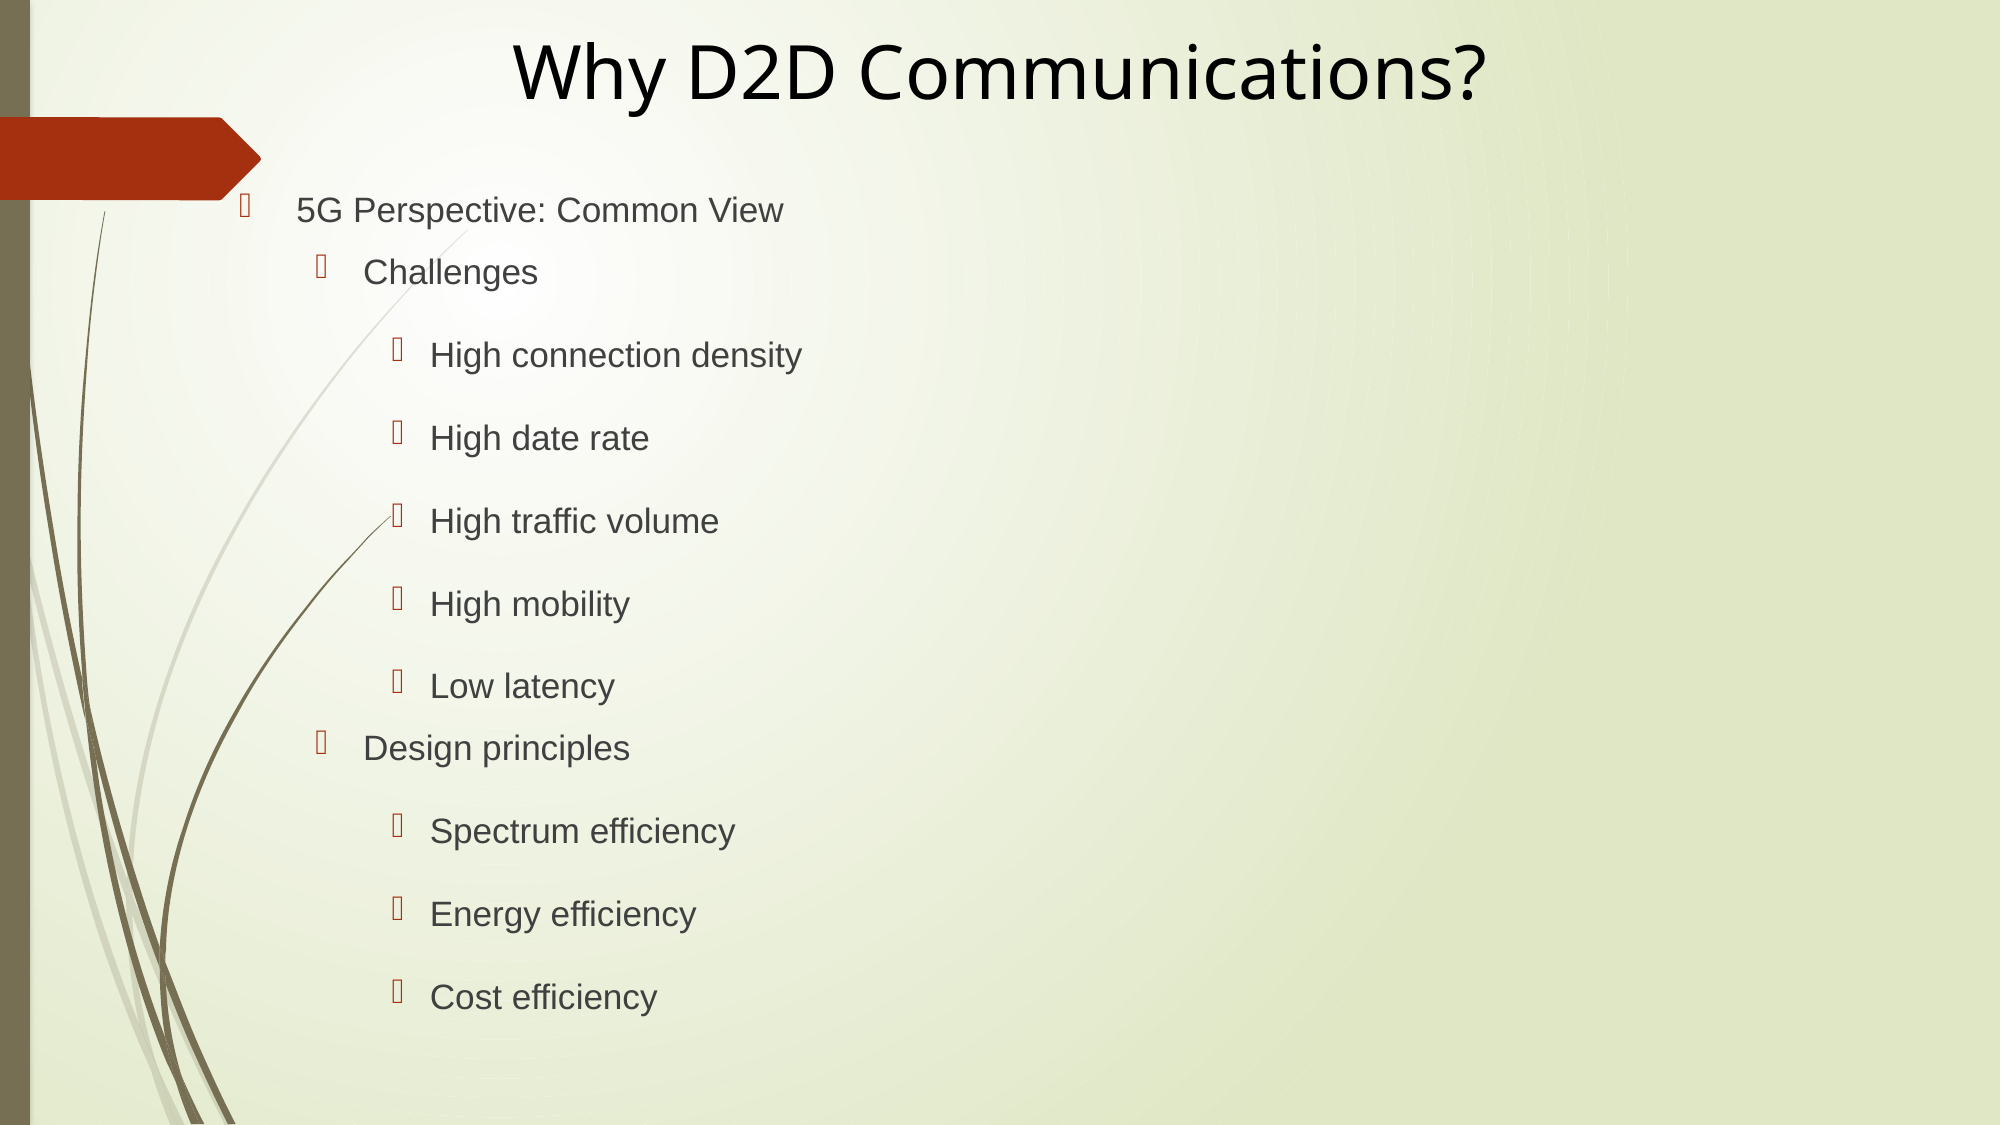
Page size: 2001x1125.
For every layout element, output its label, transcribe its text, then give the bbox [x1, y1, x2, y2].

title Why D2D Communications? [269, 16, 1731, 227]
list 5G Perspective: Common View Challenges High connection density High date rate High traffic volume High mobility Low latency Design principles Spectrum efficiency Energy efficiency Cost efficiency [224, 180, 1687, 1031]
